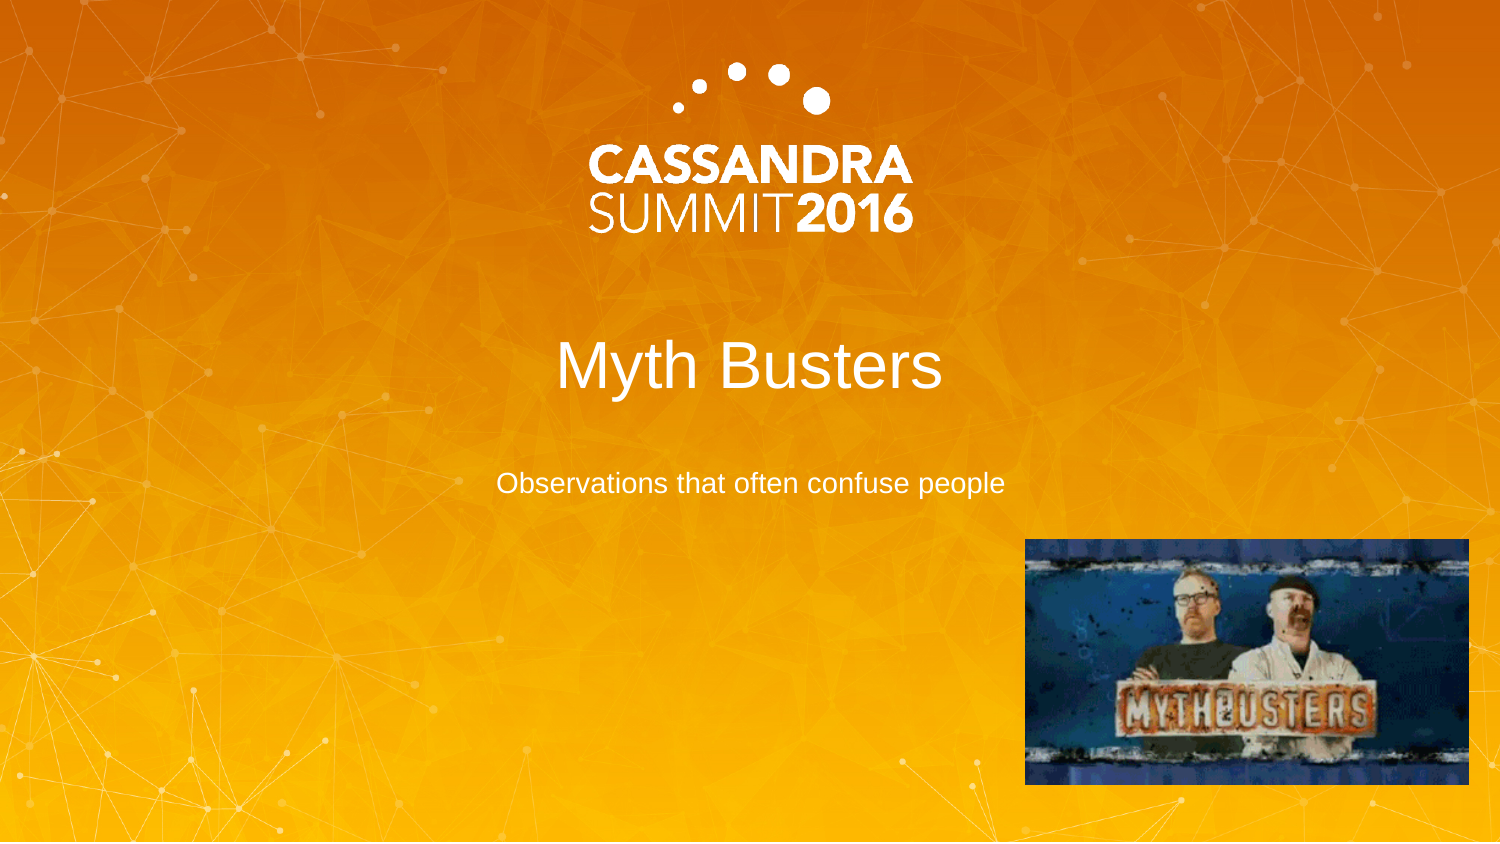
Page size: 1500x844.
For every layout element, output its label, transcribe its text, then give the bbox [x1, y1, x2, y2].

list Observations that often confuse people [76, 457, 1427, 564]
picture [0, 0, 1500, 842]
title Myth Busters [75, 292, 1425, 433]
